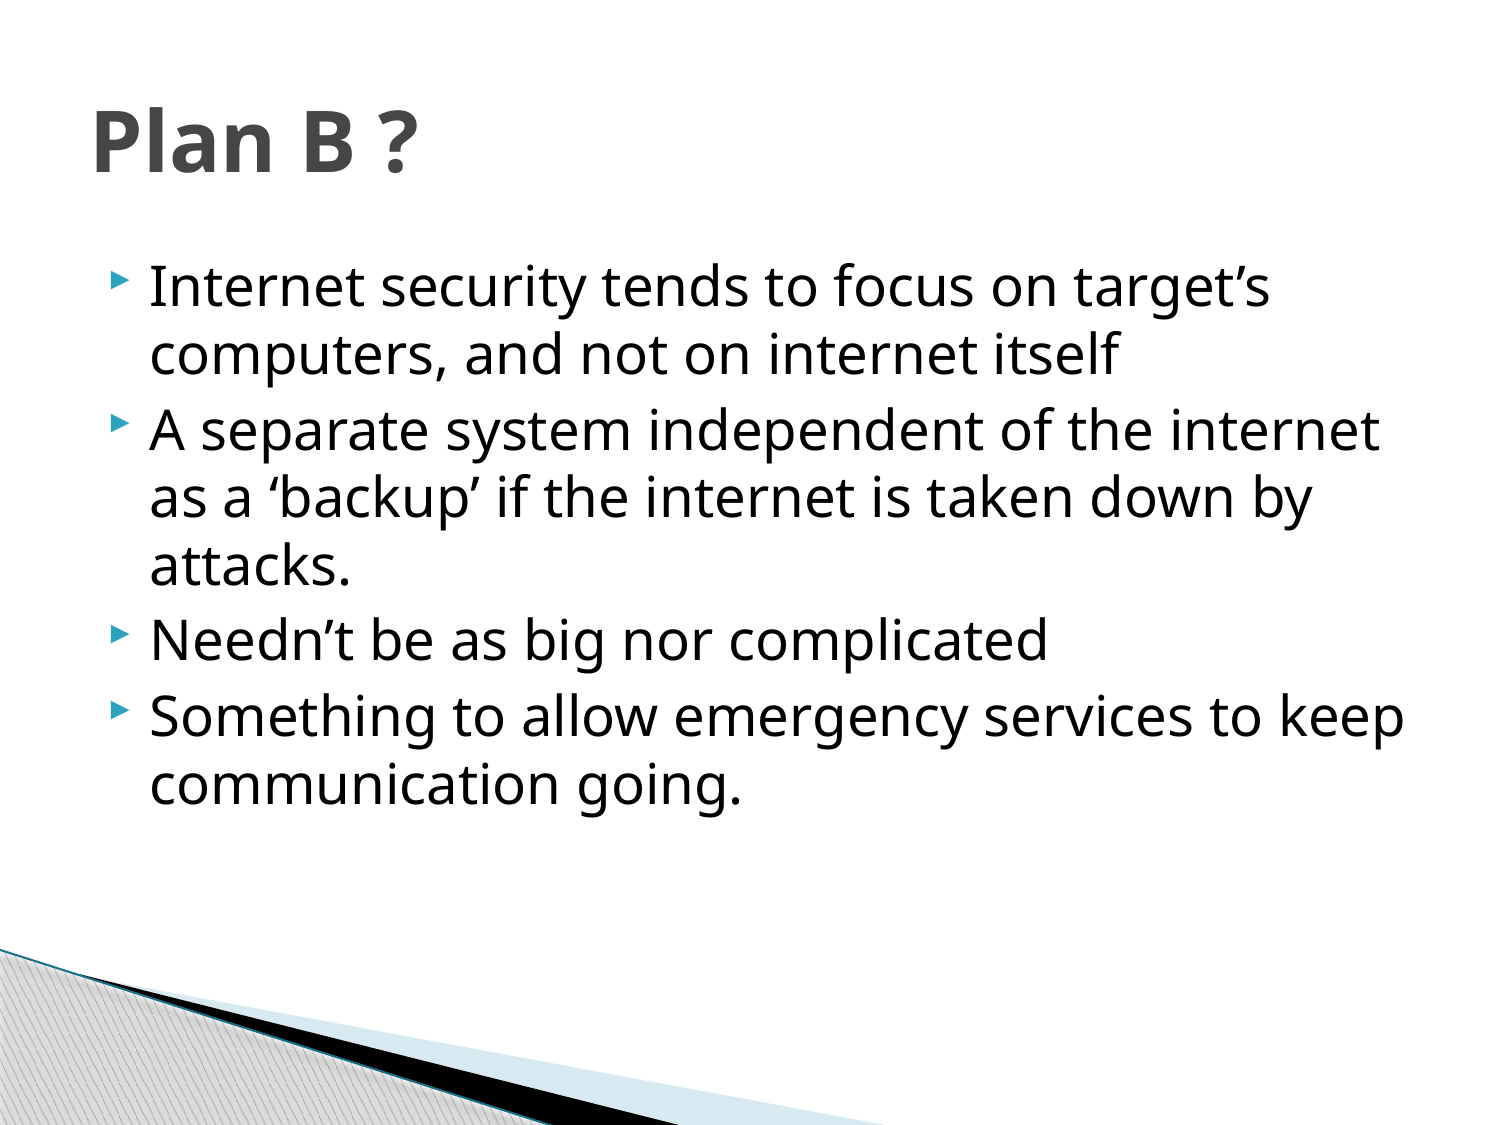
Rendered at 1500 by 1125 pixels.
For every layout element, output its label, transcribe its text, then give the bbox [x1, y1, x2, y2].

title Plan B ? [75, 45, 1425, 233]
list Internet security tends to focus on target’s computers, and not on internet itself A separate system independent of the internet as a ‘backup’ if the internet is taken down by attacks. Needn’t be as big nor complicated Something to allow emergency services to keep communication going. [75, 243, 1425, 986]
